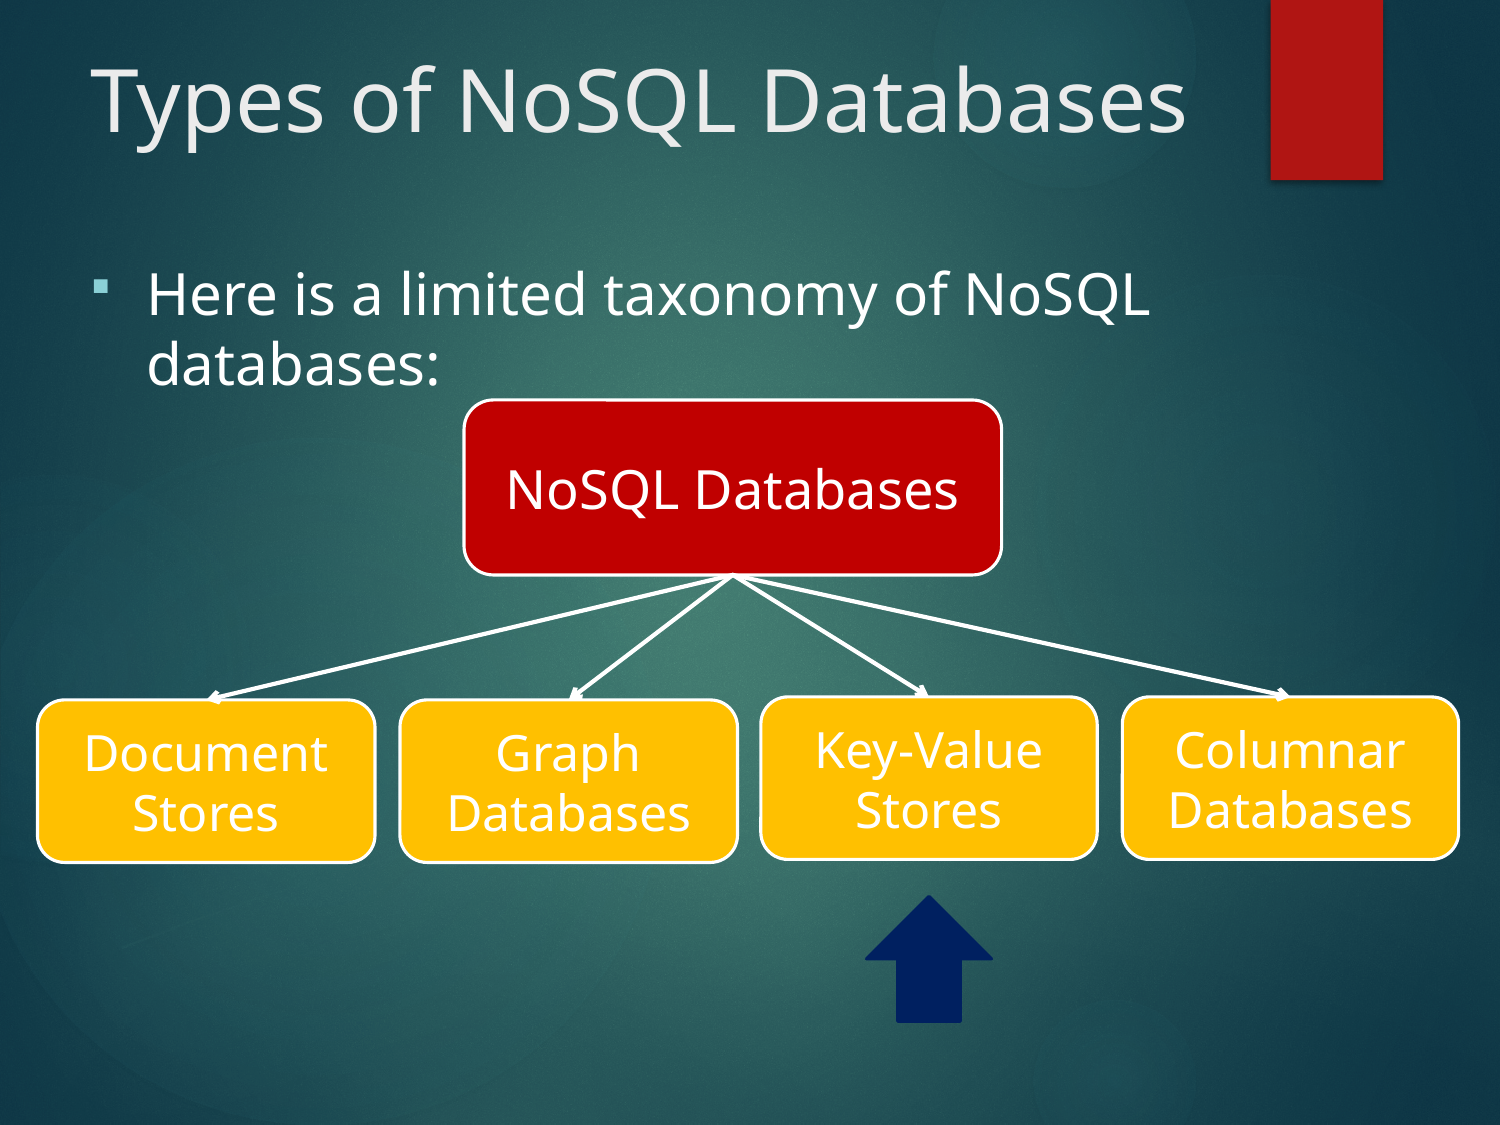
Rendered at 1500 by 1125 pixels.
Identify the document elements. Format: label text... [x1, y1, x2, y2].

title Types of NoSQL Databases [75, 37, 1425, 225]
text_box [205, 574, 567, 701]
text_box [865, 895, 993, 1023]
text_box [568, 574, 729, 701]
text_box Graph Databases [398, 710, 740, 865]
text_box Columnar Databases [1120, 695, 1461, 861]
text_box NoSQL Databases [462, 398, 1004, 573]
text_box Key-Value Stores [759, 707, 1099, 861]
list Here is a limited taxonomy of NoSQL databases: [75, 249, 1463, 1113]
text_box Document Stores [35, 698, 377, 865]
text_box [732, 574, 1291, 698]
